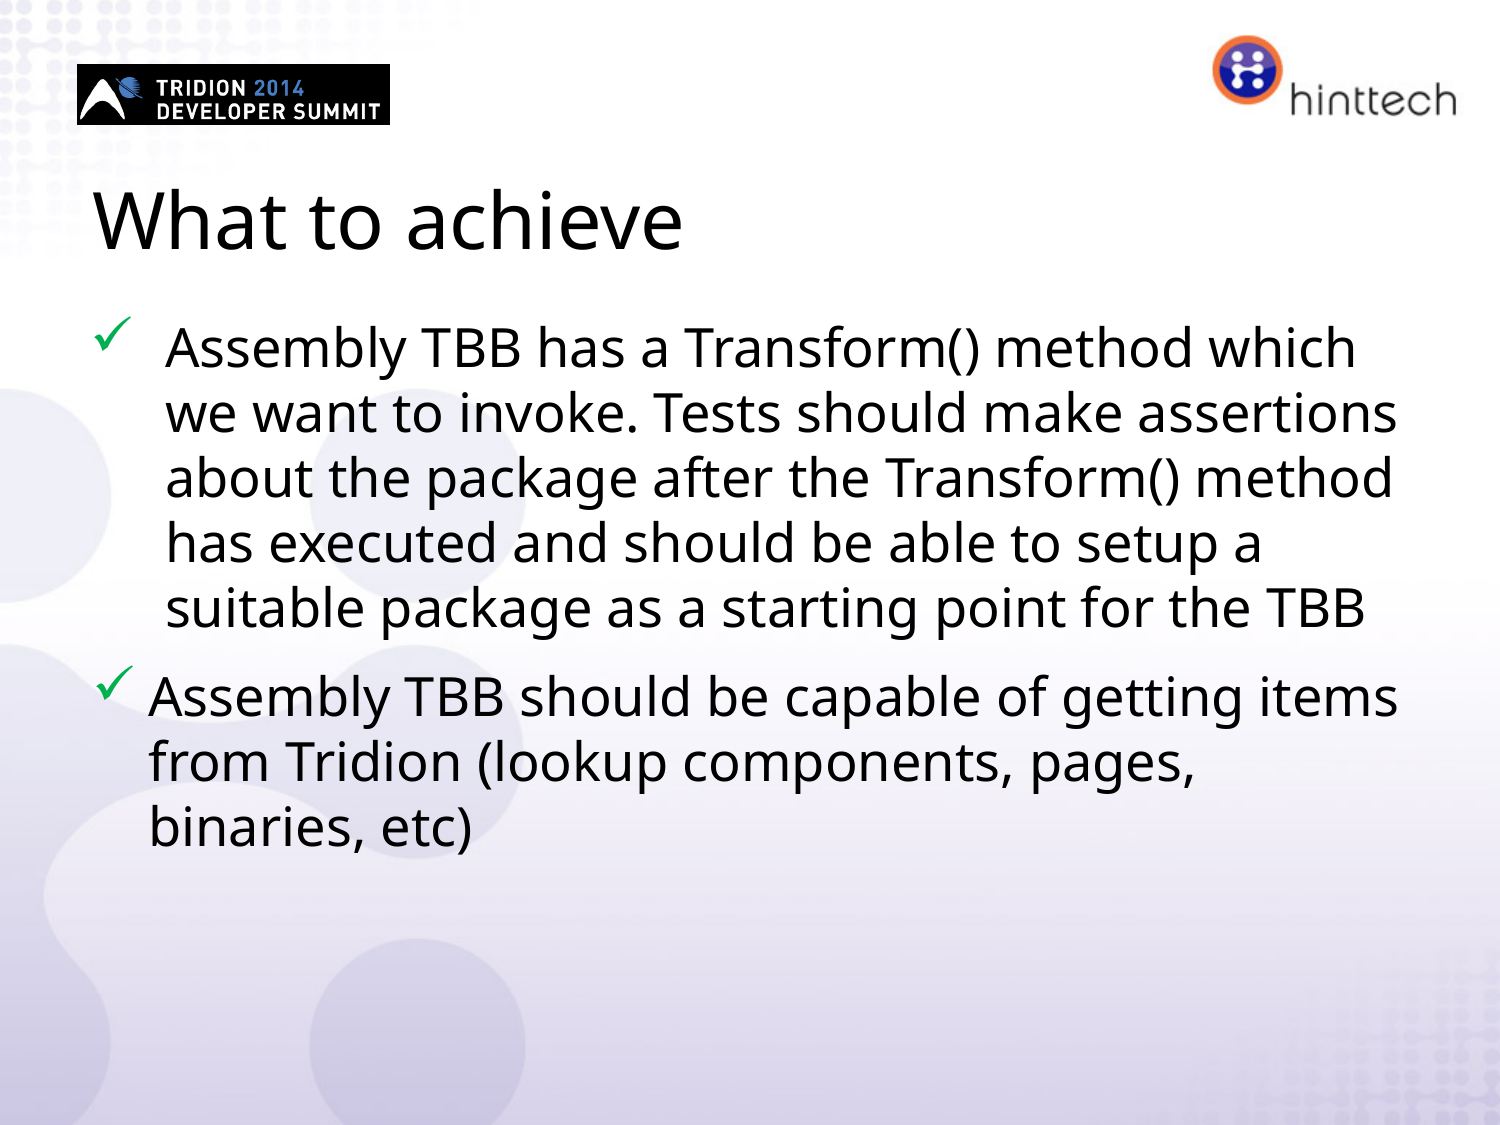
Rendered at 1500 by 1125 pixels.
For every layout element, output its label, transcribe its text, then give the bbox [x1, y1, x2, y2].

picture [0, 0, 1500, 1125]
list Assembly TBB has a Transform() method which we want to invoke. Tests should make assertions about the package after the Transform() method has executed and should be able to setup a suitable package as a starting point for the TBB [75, 305, 1425, 642]
list Assembly TBB should be capable of getting items from Tridion (lookup components, pages, binaries, etc) [77, 655, 1428, 1013]
title What to achieve [77, 154, 1428, 281]
